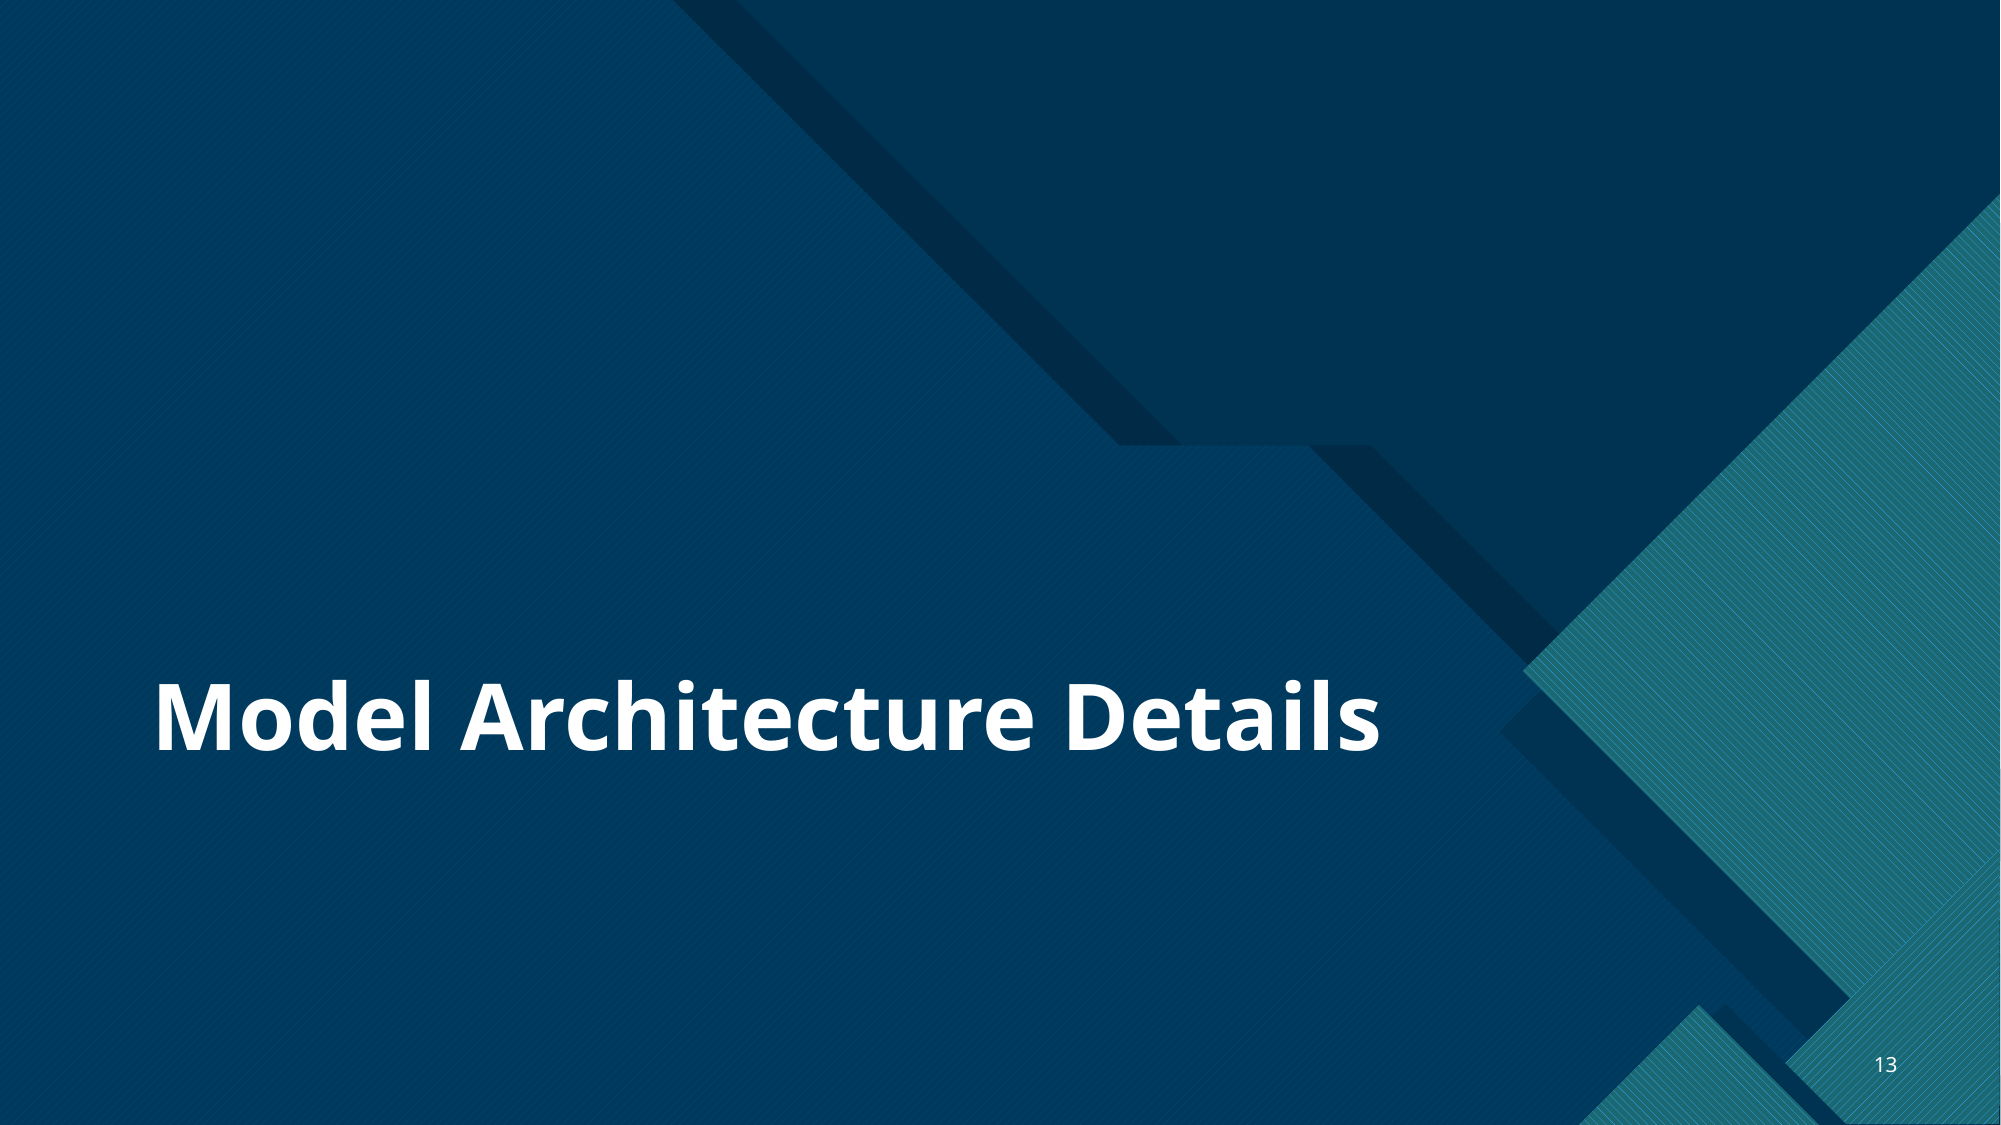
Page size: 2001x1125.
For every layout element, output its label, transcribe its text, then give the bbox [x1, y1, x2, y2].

slide_number 13 [1845, 1035, 1913, 1096]
title Model Architecture Details [136, 637, 1413, 779]
list Roberta-large + MLP QA-GNN [1523, 522, 2001, 1064]
